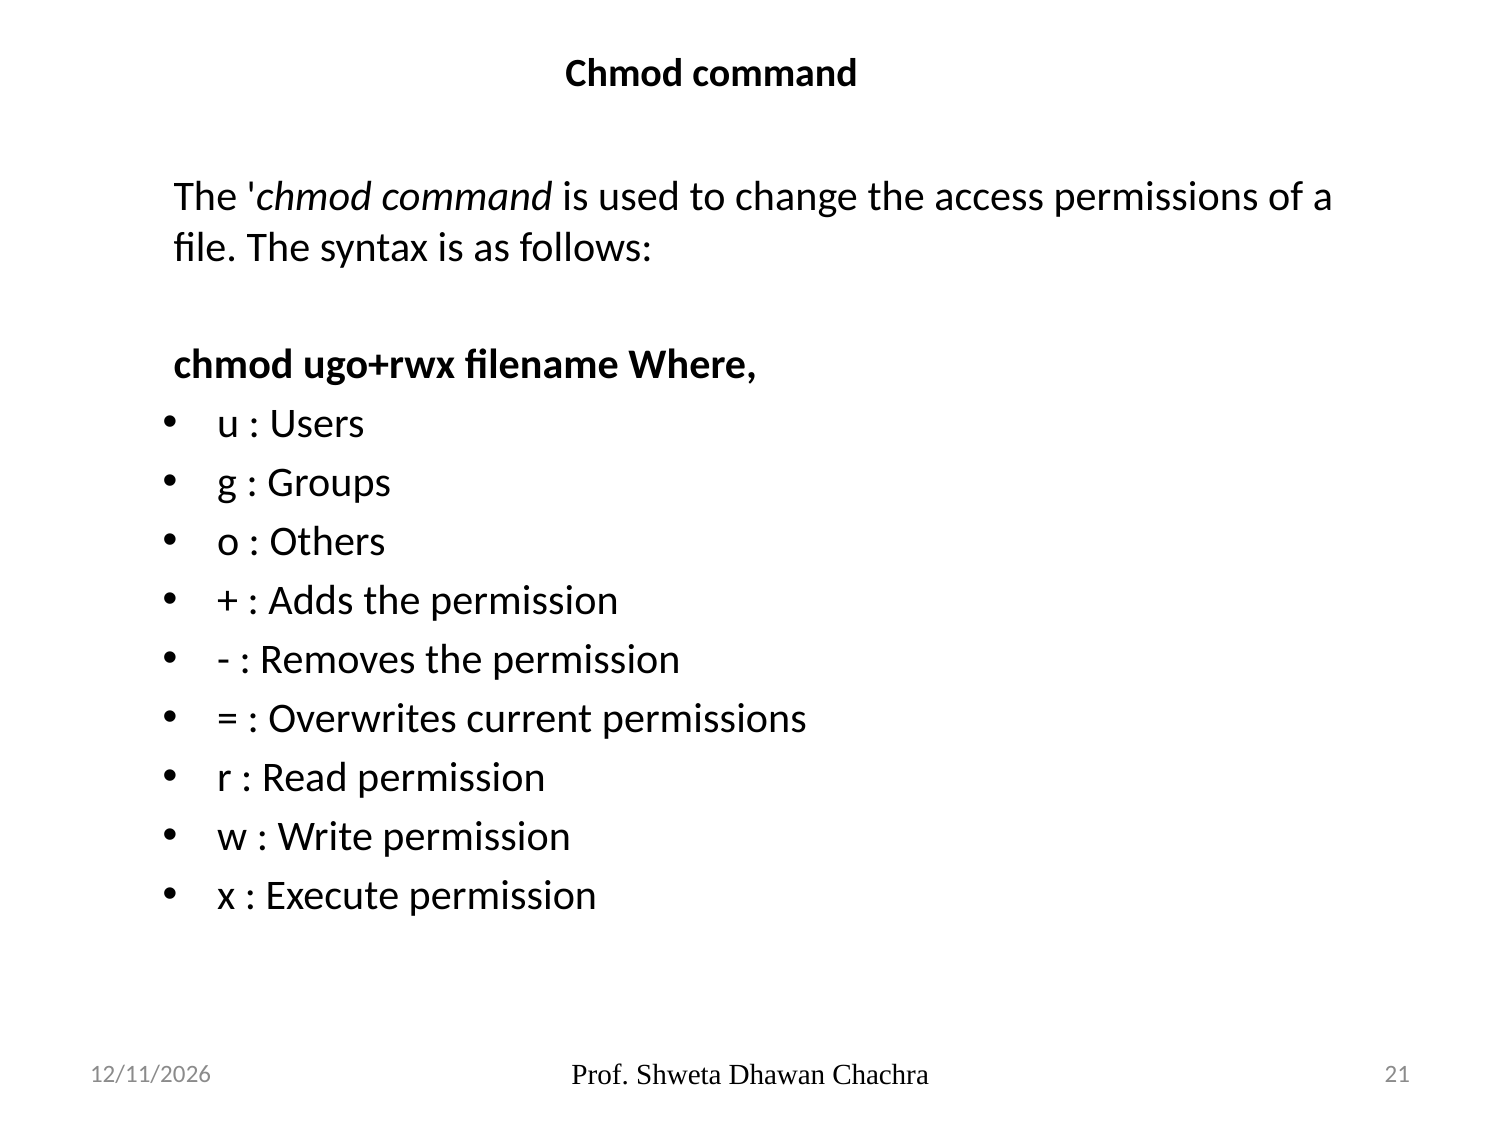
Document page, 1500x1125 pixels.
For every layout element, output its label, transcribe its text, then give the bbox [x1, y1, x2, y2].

slide_number 21 [1074, 1042, 1425, 1103]
title Chmod command [135, 38, 1289, 102]
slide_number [75, 1042, 425, 1103]
list The 'chmod command is used to change the access permissions of a file. The syntax is as follows: chmod ugo+rwx filename Where, u : Users g : Groups o : Others + : Adds the permission - : Removes the permission = : Overwrites current permissions r : Read permission w : Write permission x : Execute permission [147, 160, 1365, 929]
footer Prof. Shweta Dhawan Chachra [512, 1042, 988, 1103]
